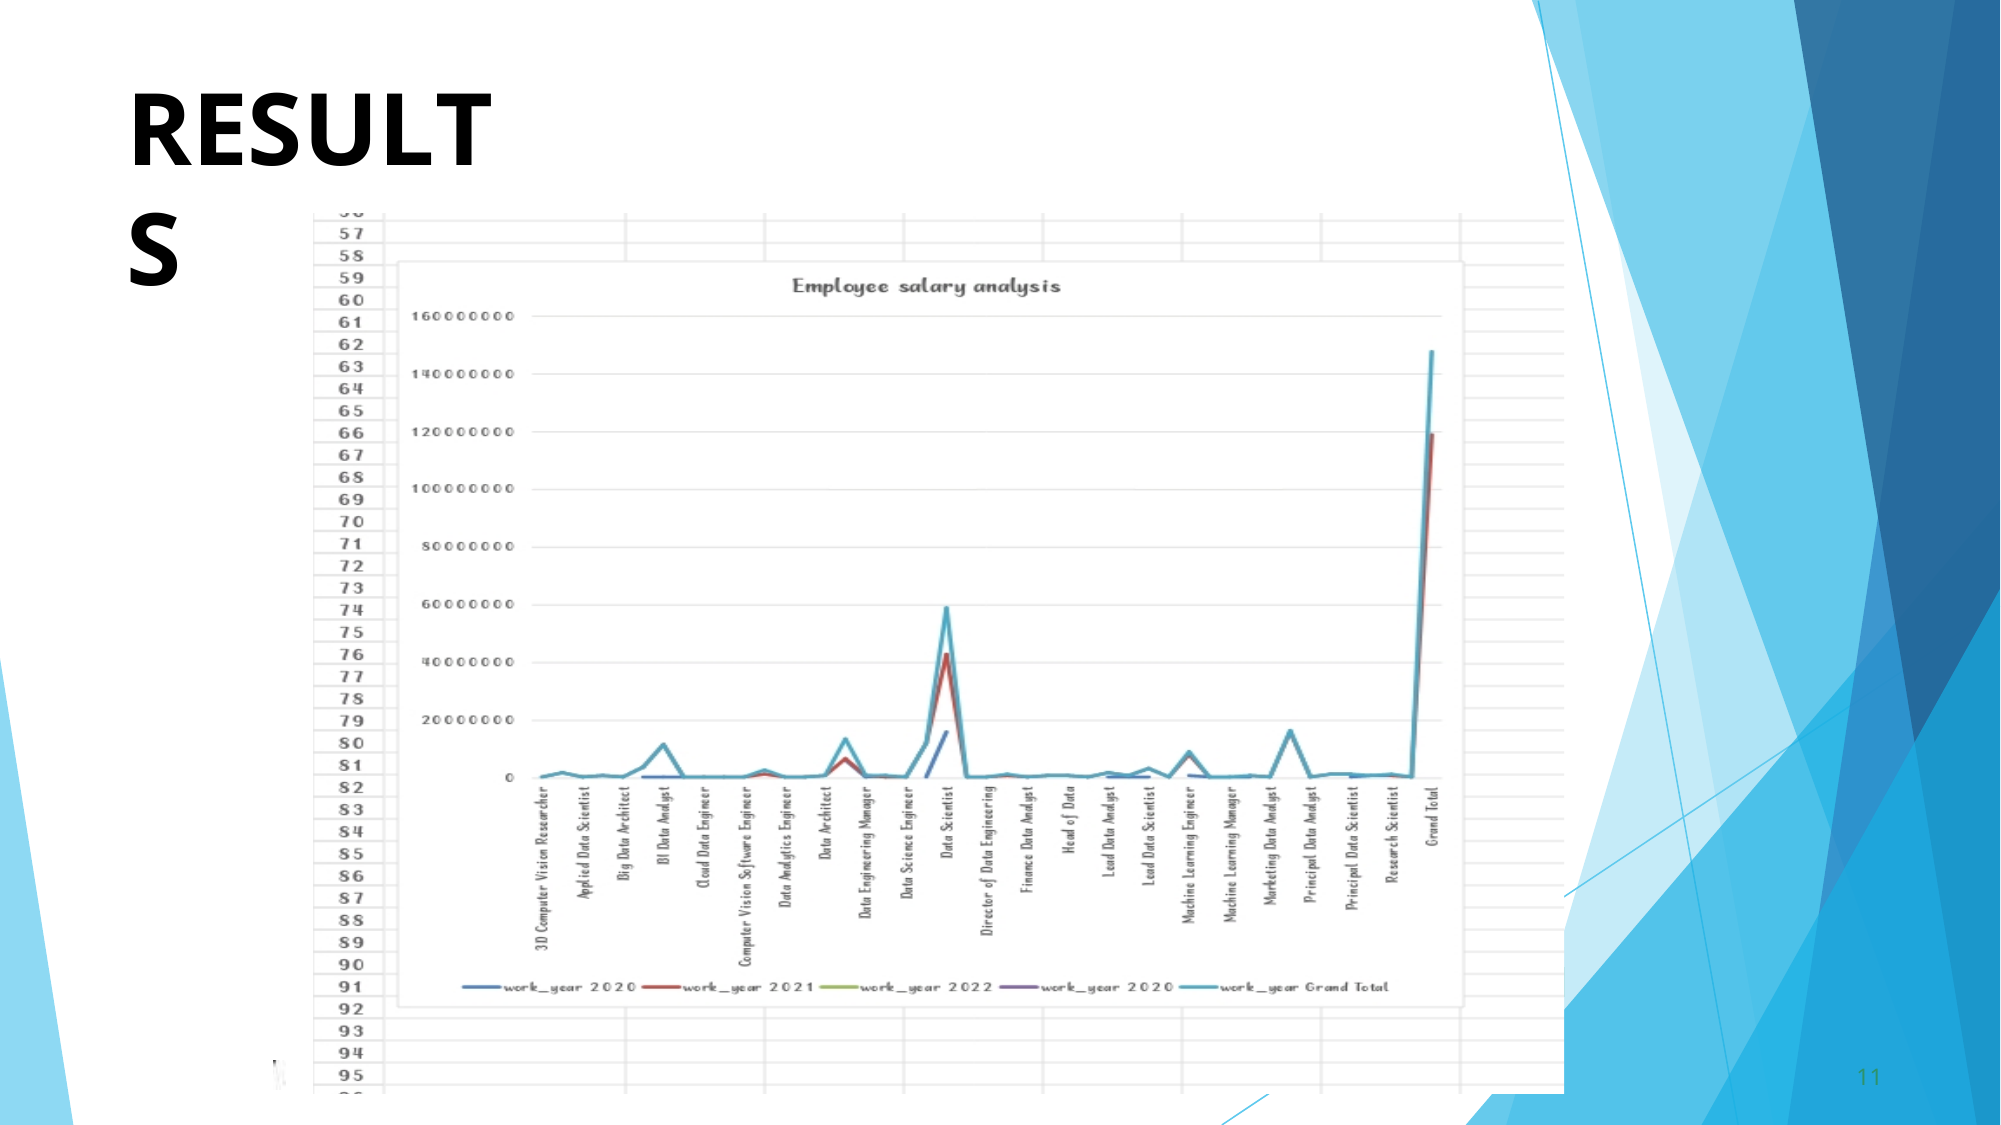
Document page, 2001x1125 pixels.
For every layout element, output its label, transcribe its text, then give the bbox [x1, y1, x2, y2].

picture [312, 212, 1565, 1094]
text_box 11 [1849, 1061, 1888, 1095]
title RESULTS [123, 63, 524, 306]
picture [273, 1060, 287, 1091]
